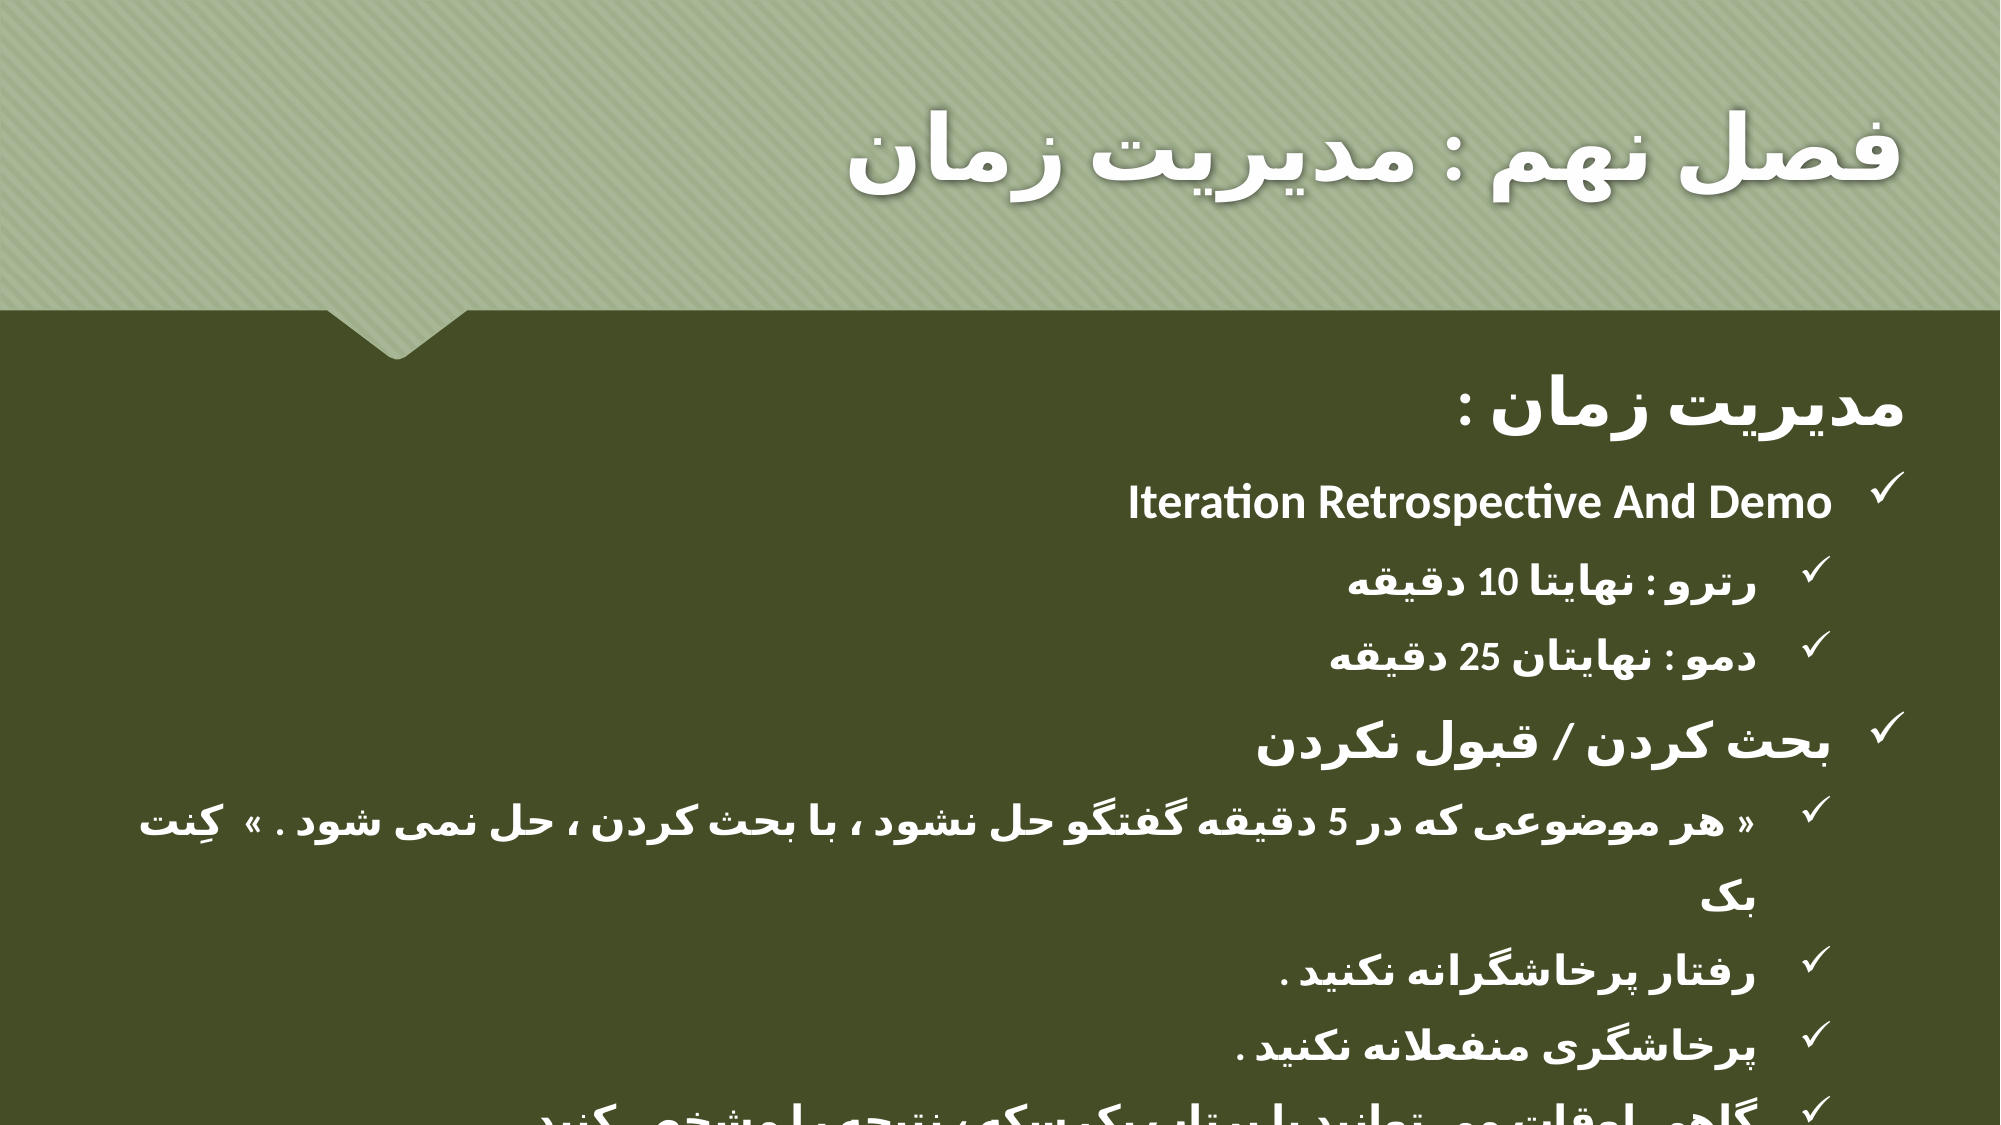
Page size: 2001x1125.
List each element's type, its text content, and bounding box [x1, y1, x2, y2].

title فصل نهم : مدیریت زمان [62, 93, 1923, 207]
text_box مدیریت زمان : Iteration Retrospective And Demo رترو : نهایتا 10 دقیقه دمو : نهایتان 25 دقیقه بحث کردن / قبول نکردن « هر موضوعی که در 5 دقیقه گفتگو حل نشود ، با بحث کردن ، حل نمی شود . » کِنت بک رفتار پرخاشگرانه نکنید . پرخاشگری منفعلانه نکنید . گاهی اوقات می توانید با پرتاب یک سکه ، نتیجه را مشخص کنید. [62, 311, 1923, 1125]
